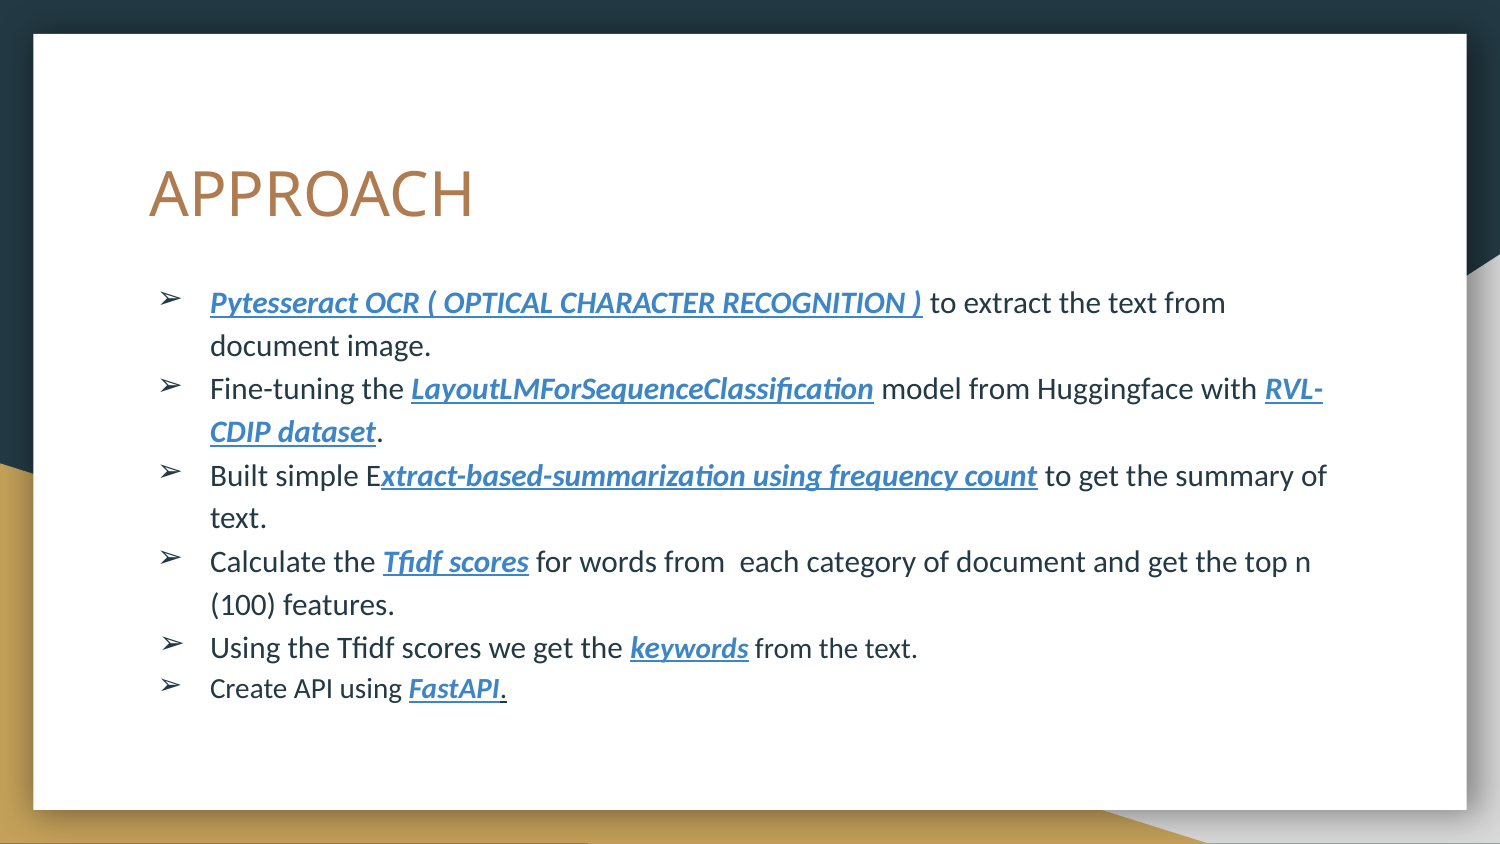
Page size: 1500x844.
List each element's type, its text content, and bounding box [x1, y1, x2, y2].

list Pytesseract OCR ( OPTICAL CHARACTER RECOGNITION ) to extract the text from document image. Fine-tuning the LayoutLMForSequenceClassification model from Huggingface with RVL-CDIP dataset. Built simple Extract-based-summarization using frequency count to get the summary of text. Calculate the Tfidf scores for words from each category of document and get the top n (100) features. Using the Tfidf scores we get the keywords from the text. Create API using FastAPI. [119, 261, 1366, 729]
title APPROACH [134, 138, 1366, 261]
